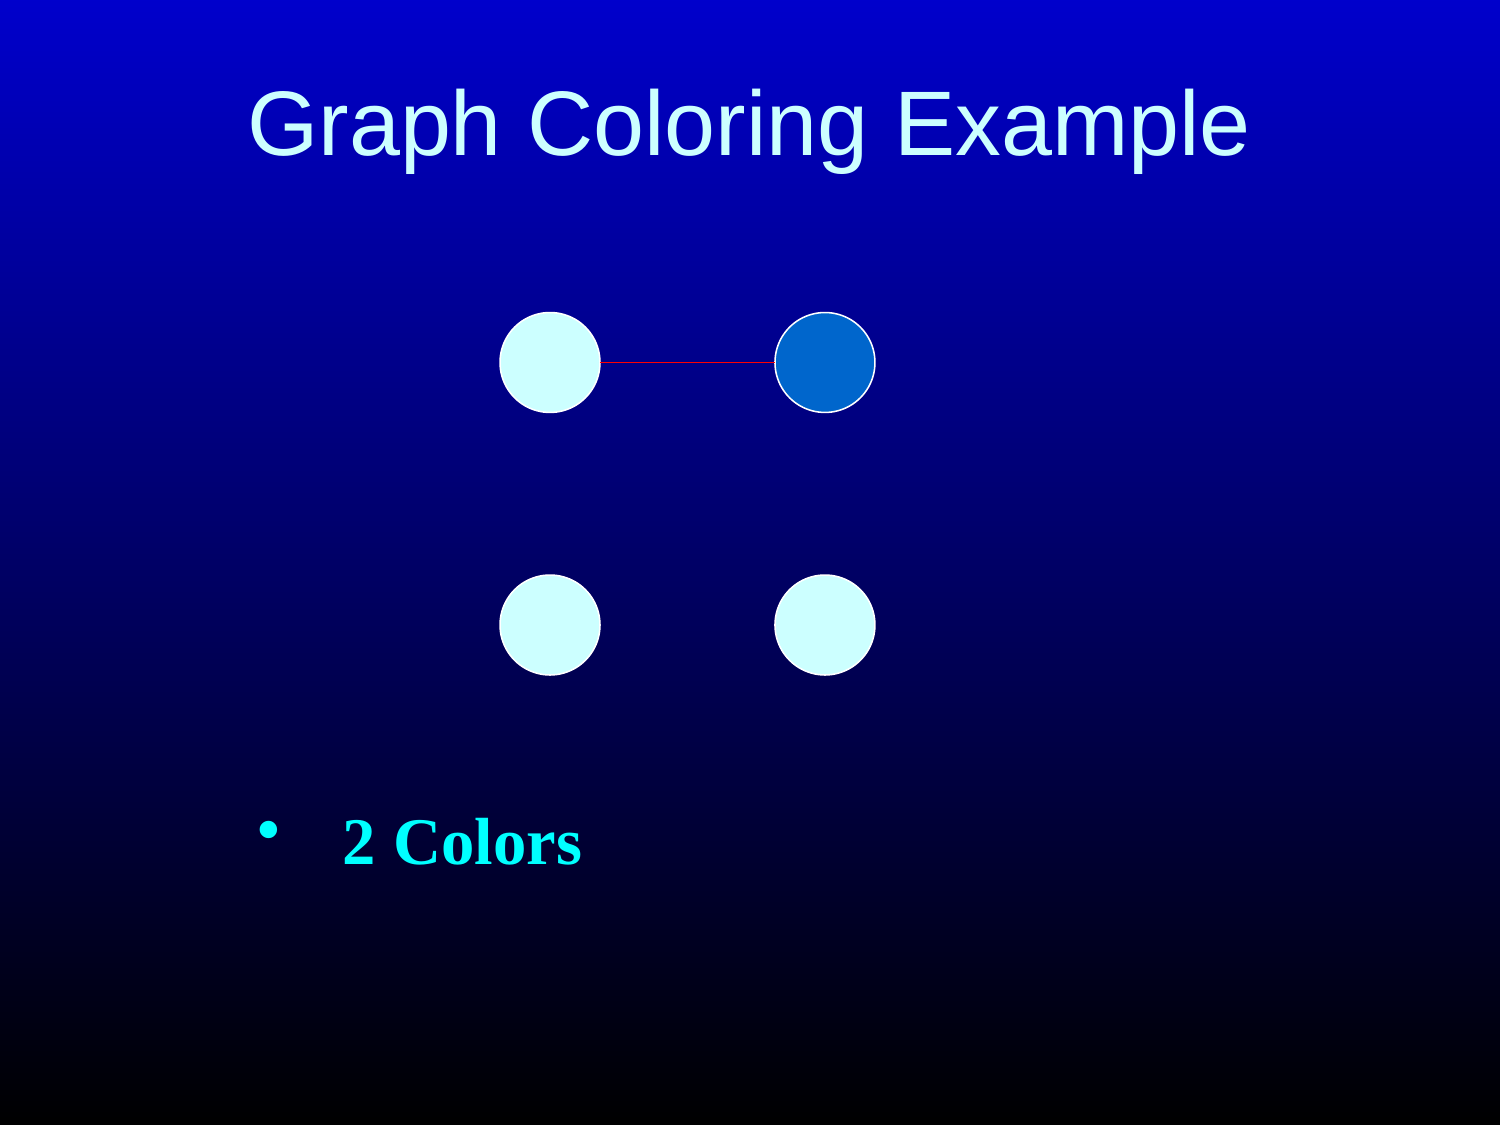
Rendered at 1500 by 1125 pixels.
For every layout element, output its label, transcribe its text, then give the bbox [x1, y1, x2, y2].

text_box [500, 575, 601, 676]
title Graph Coloring Example [62, 24, 1438, 213]
text_box 2 Colors [242, 790, 598, 885]
text_box [500, 312, 600, 413]
text_box [774, 575, 875, 676]
text_box [774, 312, 875, 413]
